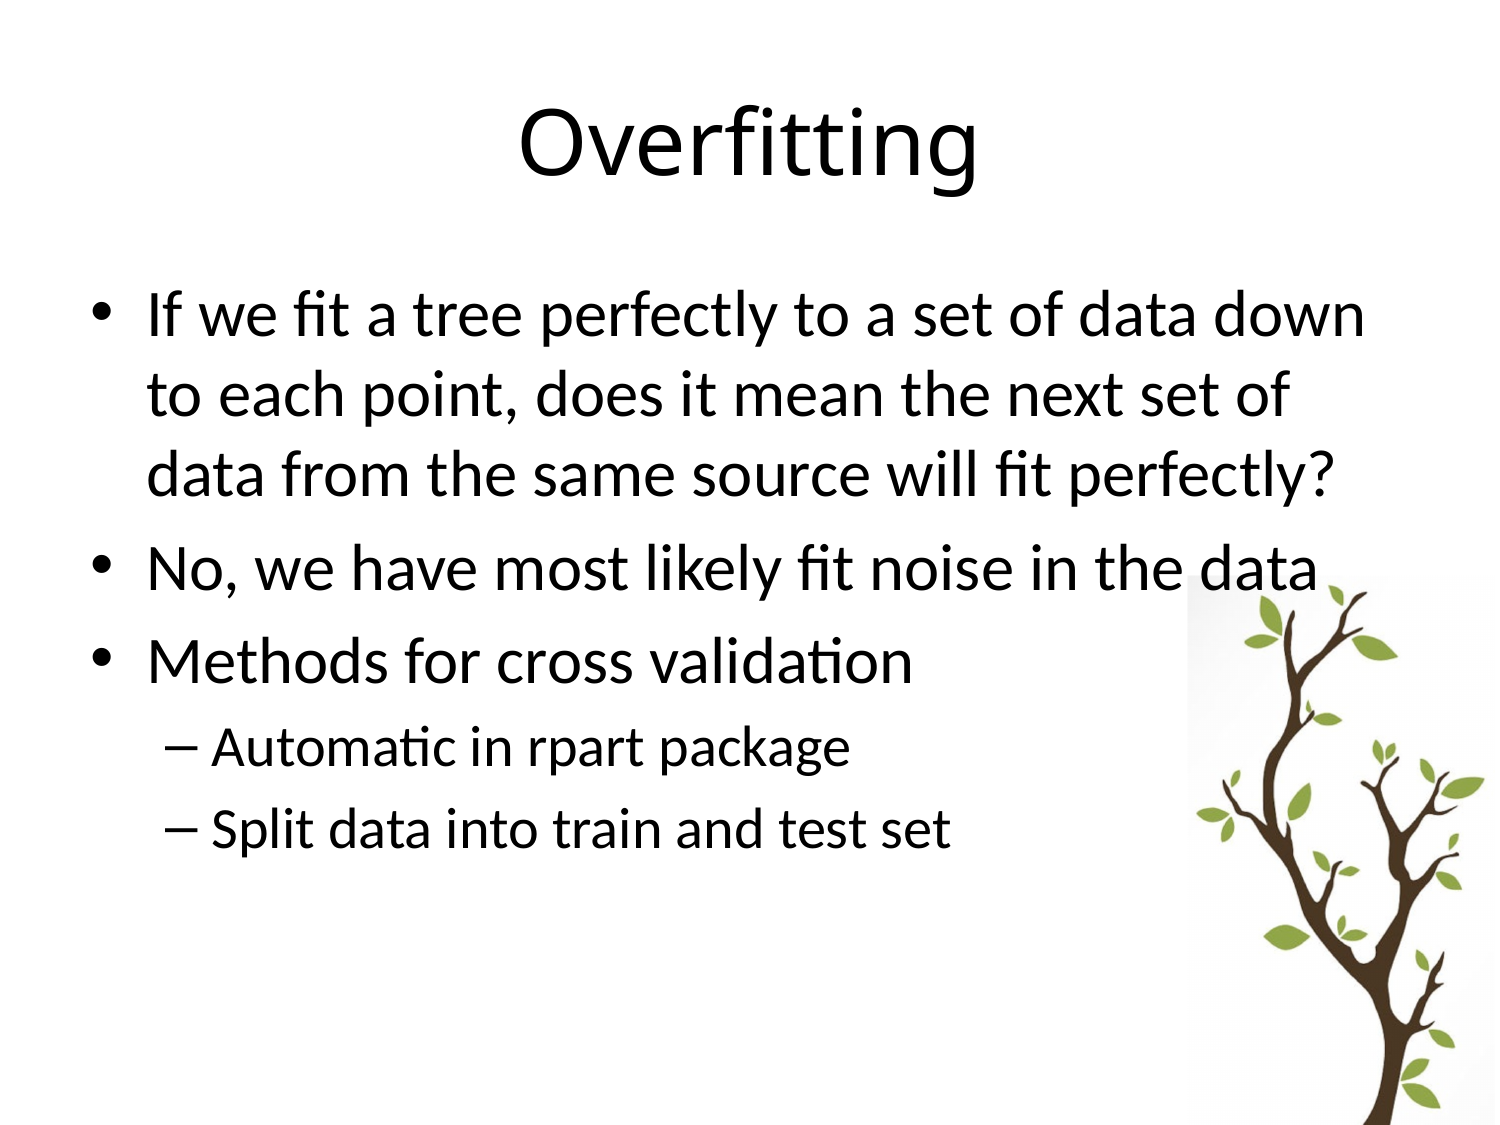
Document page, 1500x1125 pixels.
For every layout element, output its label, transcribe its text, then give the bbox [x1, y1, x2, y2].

list If we fit a tree perfectly to a set of data down to each point, does it mean the next set of data from the same source will fit perfectly? No, we have most likely fit noise in the data Methods for cross validation Automatic in rpart package Split data into train and test set [75, 262, 1425, 1005]
title Overfitting [75, 45, 1425, 233]
picture [1063, 576, 1500, 1125]
